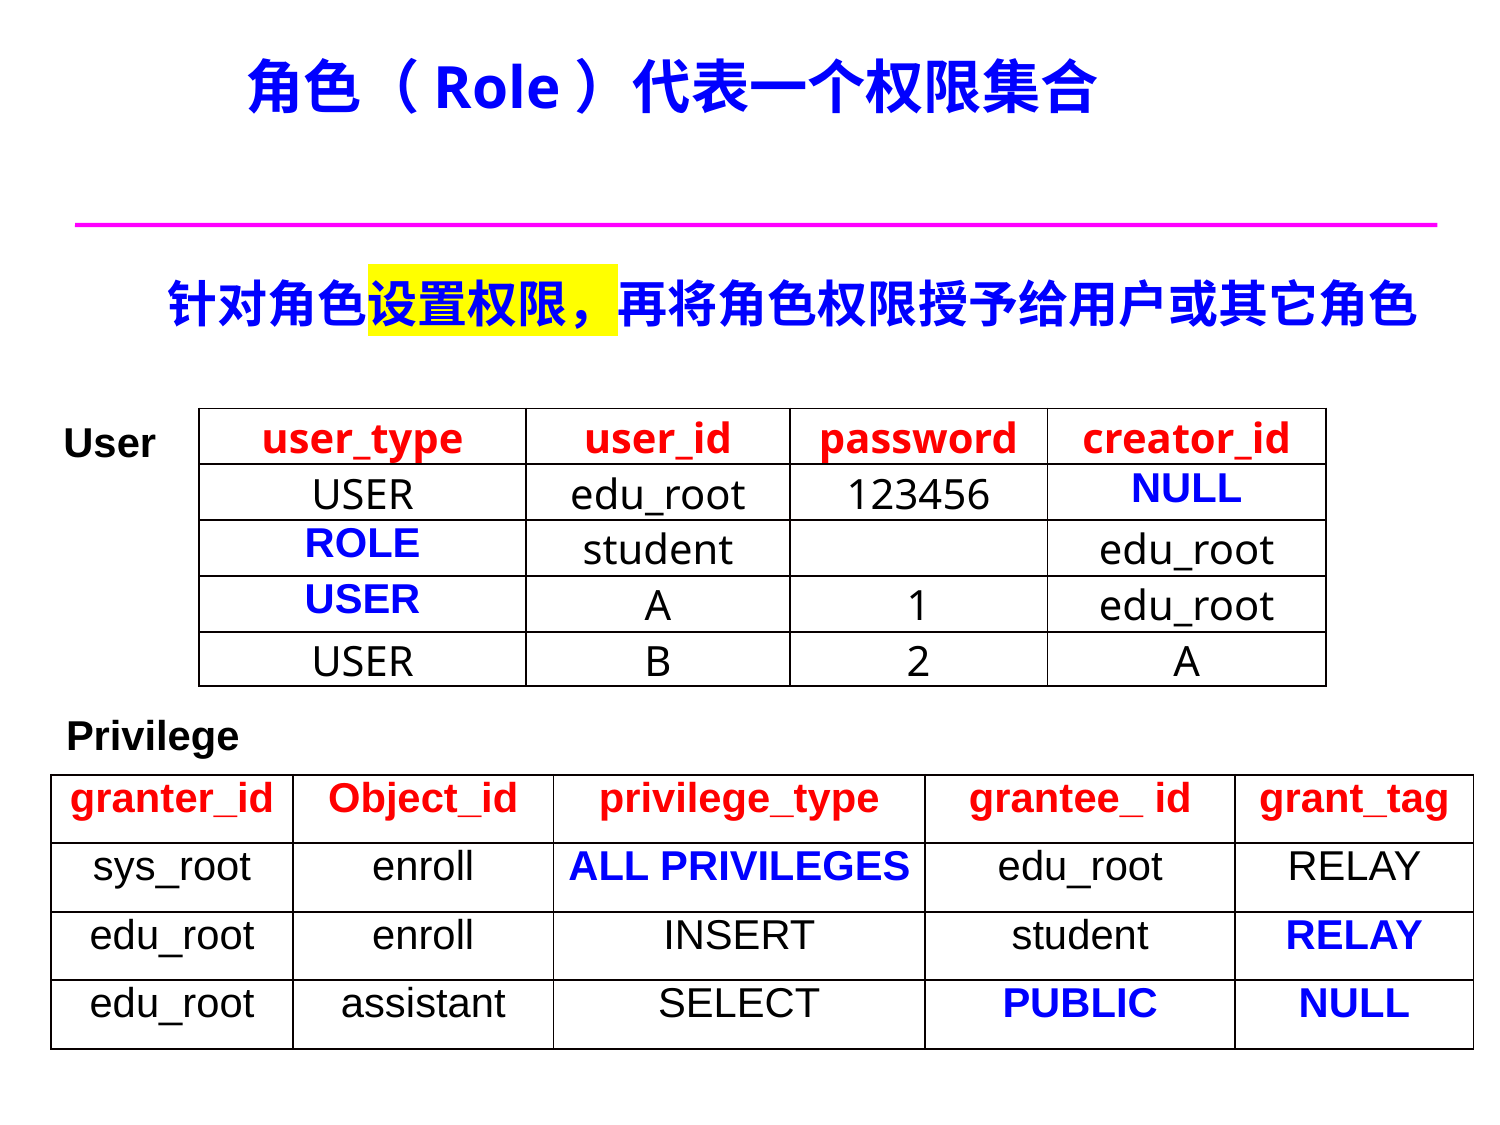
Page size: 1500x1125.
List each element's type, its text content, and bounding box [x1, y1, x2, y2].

table_cell RELAY [1236, 844, 1473, 911]
table_cell ALL PRIVILEGES [554, 844, 924, 911]
table_cell 1 [791, 577, 1047, 631]
table_header password [791, 409, 1047, 463]
table_cell INSERT [554, 913, 924, 979]
table_cell A [527, 577, 789, 631]
table_cell sys_root [52, 844, 292, 911]
table_cell NULL [1048, 465, 1325, 519]
table_cell A [1048, 633, 1325, 685]
table_cell B [527, 633, 789, 685]
table_header user_id [527, 409, 789, 463]
table_cell edu_root [926, 844, 1234, 911]
table_cell ROLE [200, 521, 525, 575]
table_cell 123456 [791, 465, 1047, 519]
table_header Object_id [294, 776, 553, 842]
table_cell USER [200, 633, 525, 685]
table_cell 2 [791, 633, 1047, 685]
table_cell assistant [294, 981, 553, 1048]
table_cell enroll [294, 913, 553, 979]
table_header grantee_ id [926, 776, 1234, 842]
table_header granter_id [52, 776, 292, 842]
table_header grant_tag [1236, 776, 1473, 842]
table_cell USER [200, 465, 525, 519]
text_box Privilege [51, 701, 255, 767]
table_cell edu_root [527, 465, 789, 519]
table_cell [791, 521, 1047, 575]
table_cell edu_root [52, 913, 292, 979]
table_cell enroll [294, 844, 553, 911]
table_header creator_id [1048, 409, 1325, 463]
table_cell student [527, 521, 789, 575]
table_cell NULL [1236, 981, 1473, 1048]
table_cell edu_root [1048, 521, 1325, 575]
table_cell edu_root [1048, 577, 1325, 631]
text_box User [48, 408, 185, 474]
table_cell PUBLIC [926, 981, 1234, 1048]
text_box 针对角色设置权限，再将角色权限授予给用户或其它角色 [153, 264, 1456, 340]
table_cell edu_root [52, 981, 292, 1048]
text_box 角色（Role）代表一个权限集合 [230, 28, 1405, 128]
table_cell USER [200, 577, 525, 631]
table_cell student [926, 913, 1234, 979]
table_cell RELAY [1236, 913, 1473, 979]
table_header privilege_type [554, 776, 924, 842]
table_cell SELECT [554, 981, 924, 1048]
table_header user_type [200, 409, 525, 463]
